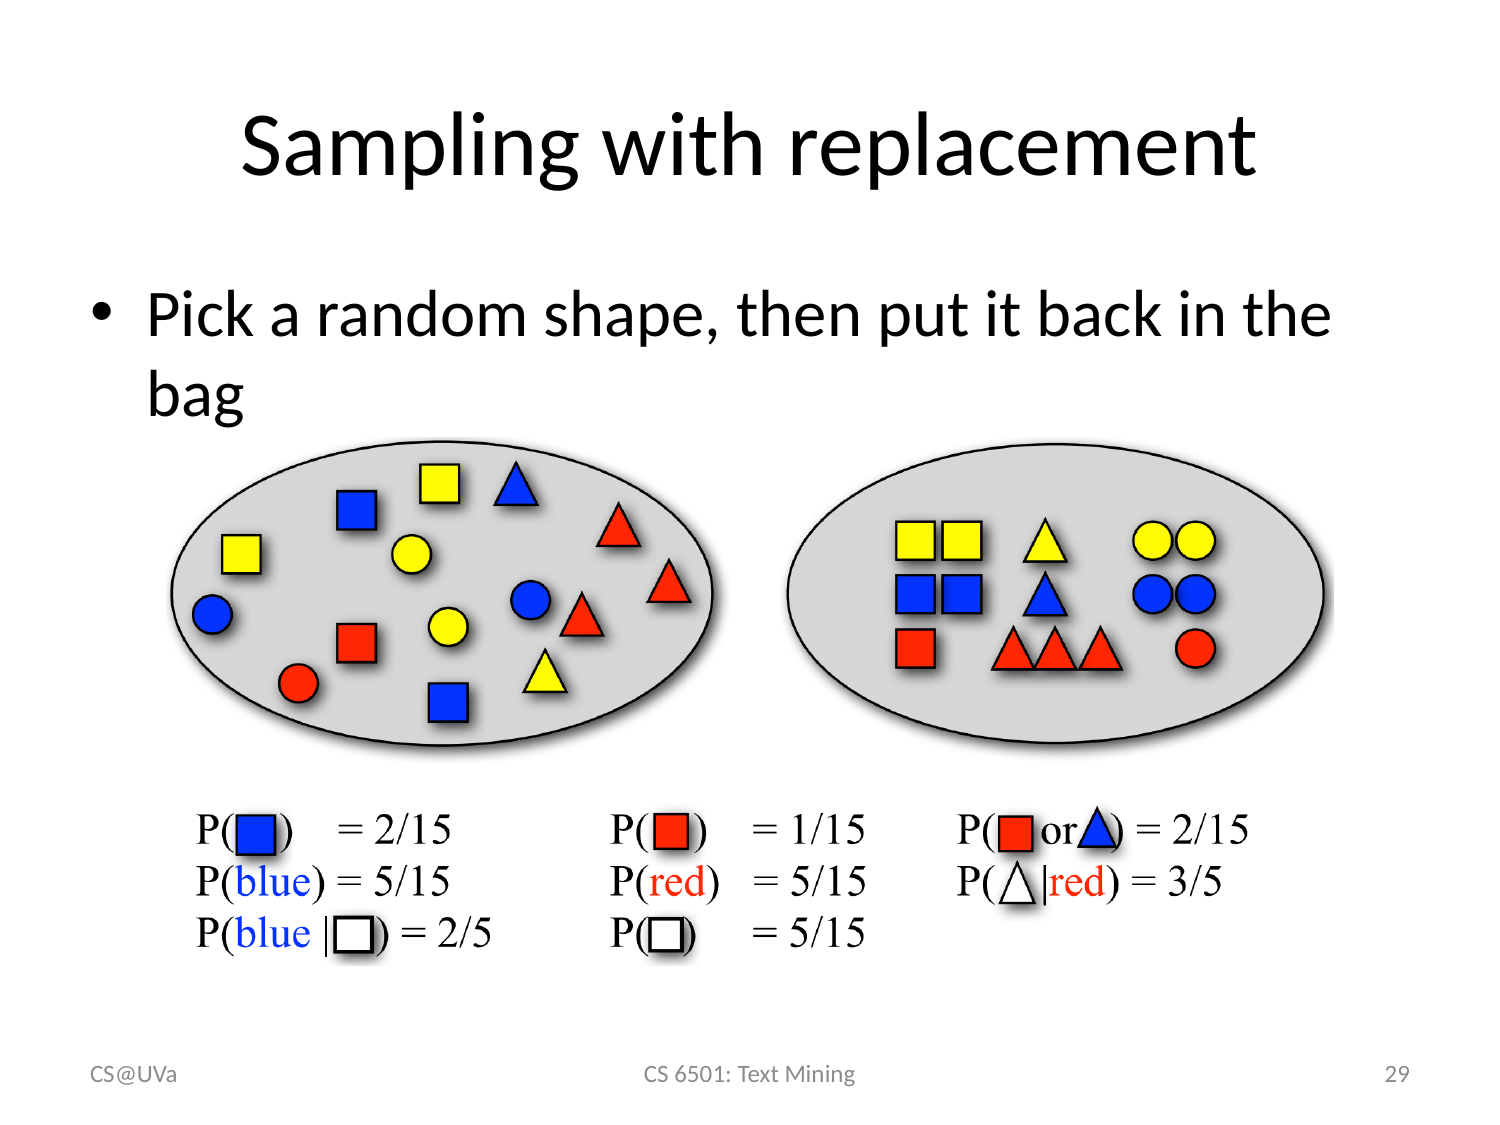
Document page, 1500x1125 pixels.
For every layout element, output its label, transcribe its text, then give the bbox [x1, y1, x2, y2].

list Pick a random shape, then put it back in the bag [75, 262, 1425, 1005]
slide_number CS@UVa [75, 1042, 425, 1103]
footer CS 6501: Text Mining [512, 1042, 988, 1103]
title Sampling with replacement [75, 45, 1425, 233]
slide_number 29 [1074, 1042, 1425, 1103]
picture [165, 437, 1335, 967]
